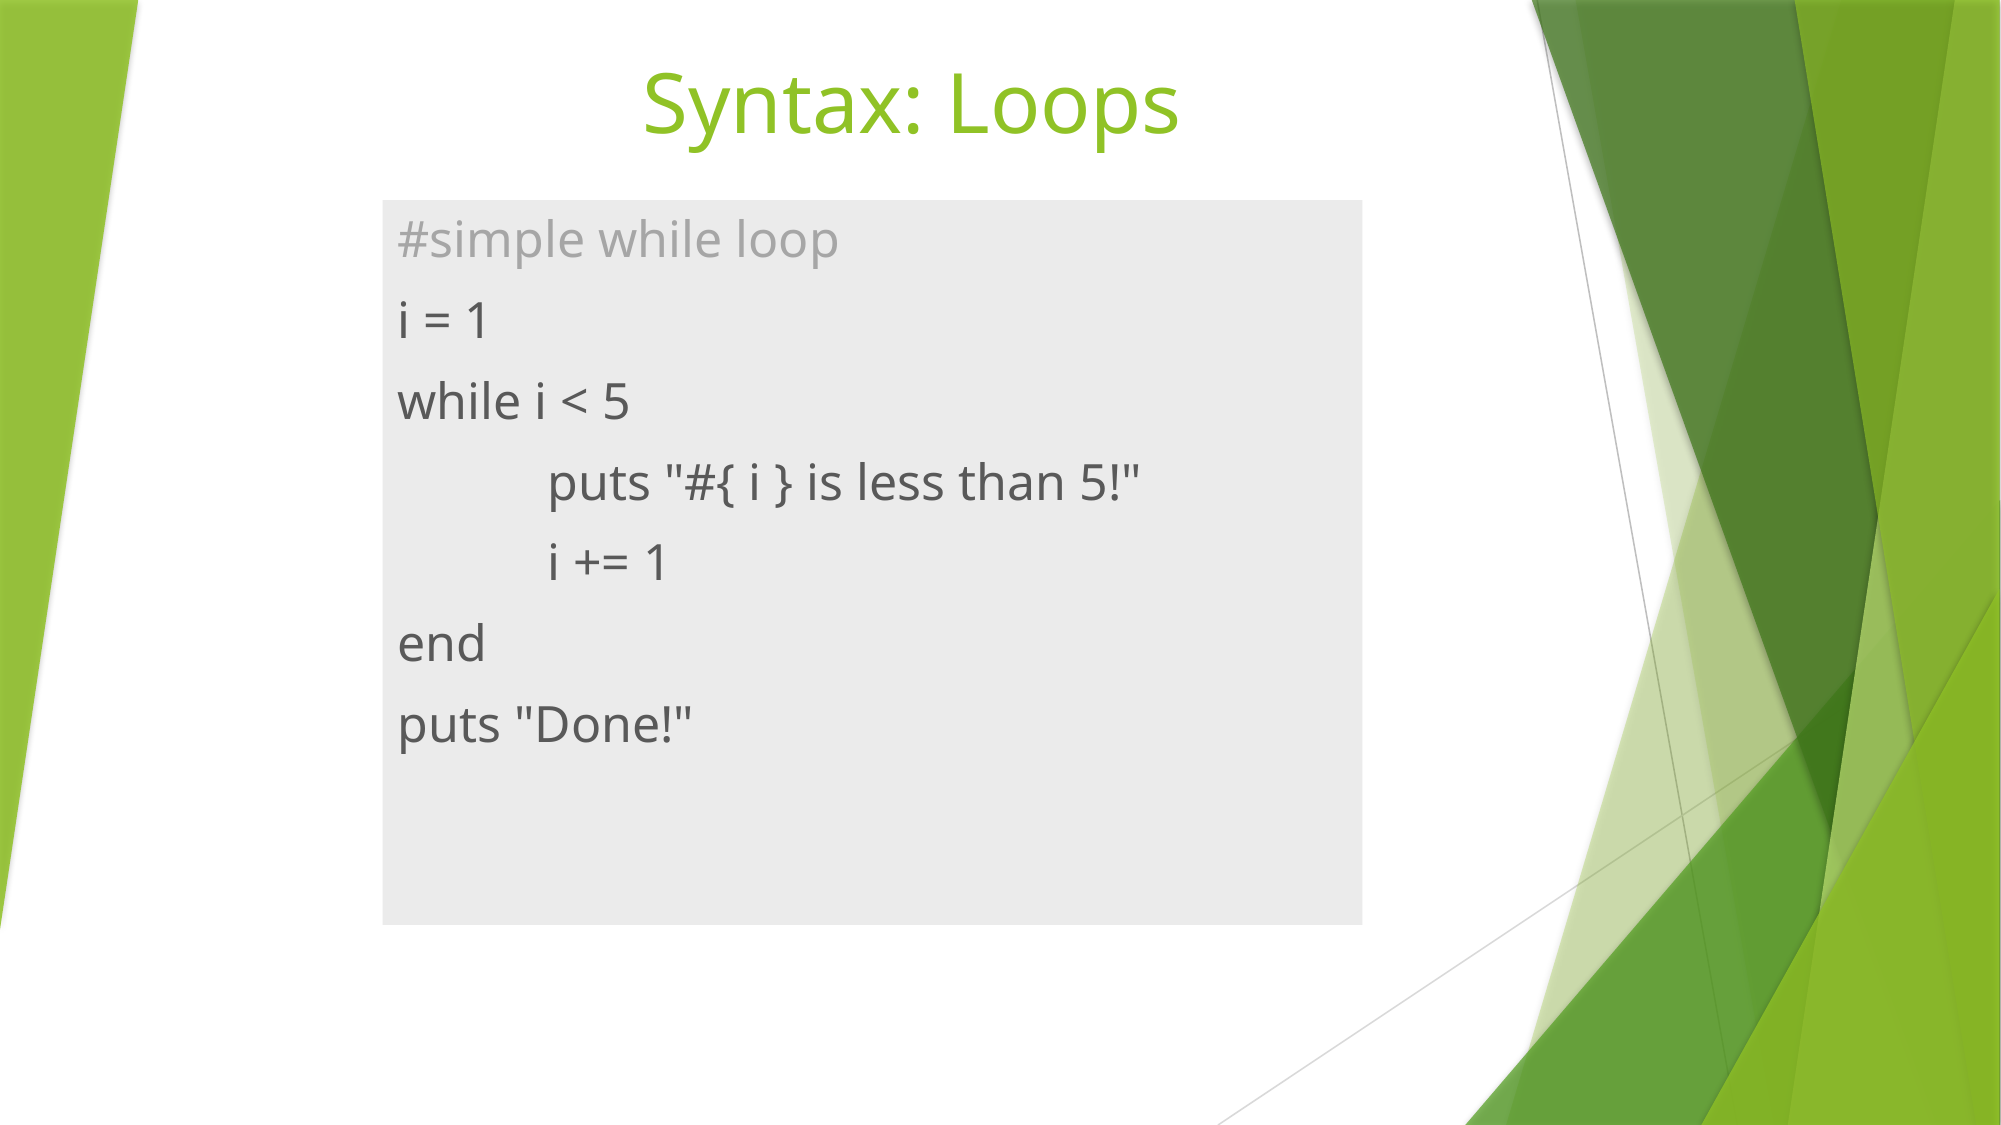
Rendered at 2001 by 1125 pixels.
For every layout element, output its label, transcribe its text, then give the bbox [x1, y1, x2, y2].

title Syntax: Loops [324, 0, 1500, 158]
subtitle #simple while loop i = 1 while i < 5 puts "#{ i } is less than 5!" i += 1 end puts "Done!" [382, 200, 1363, 925]
